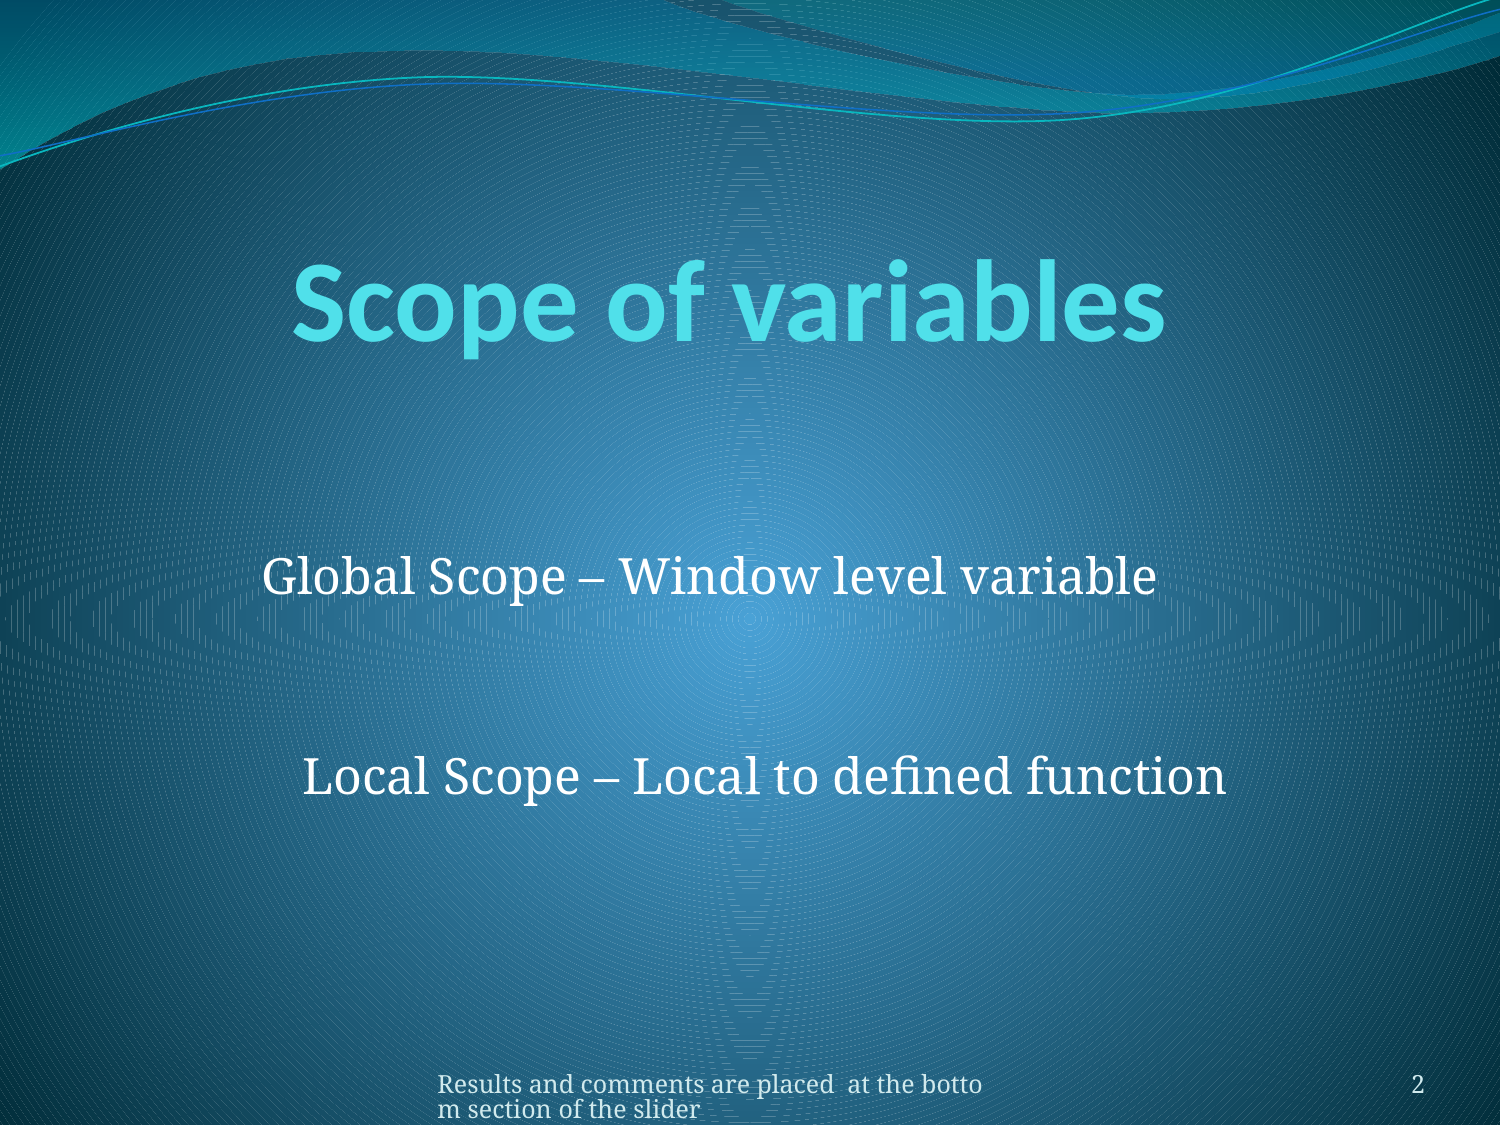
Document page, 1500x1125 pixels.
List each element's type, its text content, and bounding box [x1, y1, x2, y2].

footer Results and comments are placed at the bottom section of the slider [437, 1042, 988, 1103]
text_box Local Scope – Local to defined function [287, 737, 1300, 858]
text_box Global Scope – Window level variable [246, 537, 1174, 613]
title Scope of variables [87, 224, 1376, 525]
slide_number 2 [1299, 1042, 1425, 1103]
